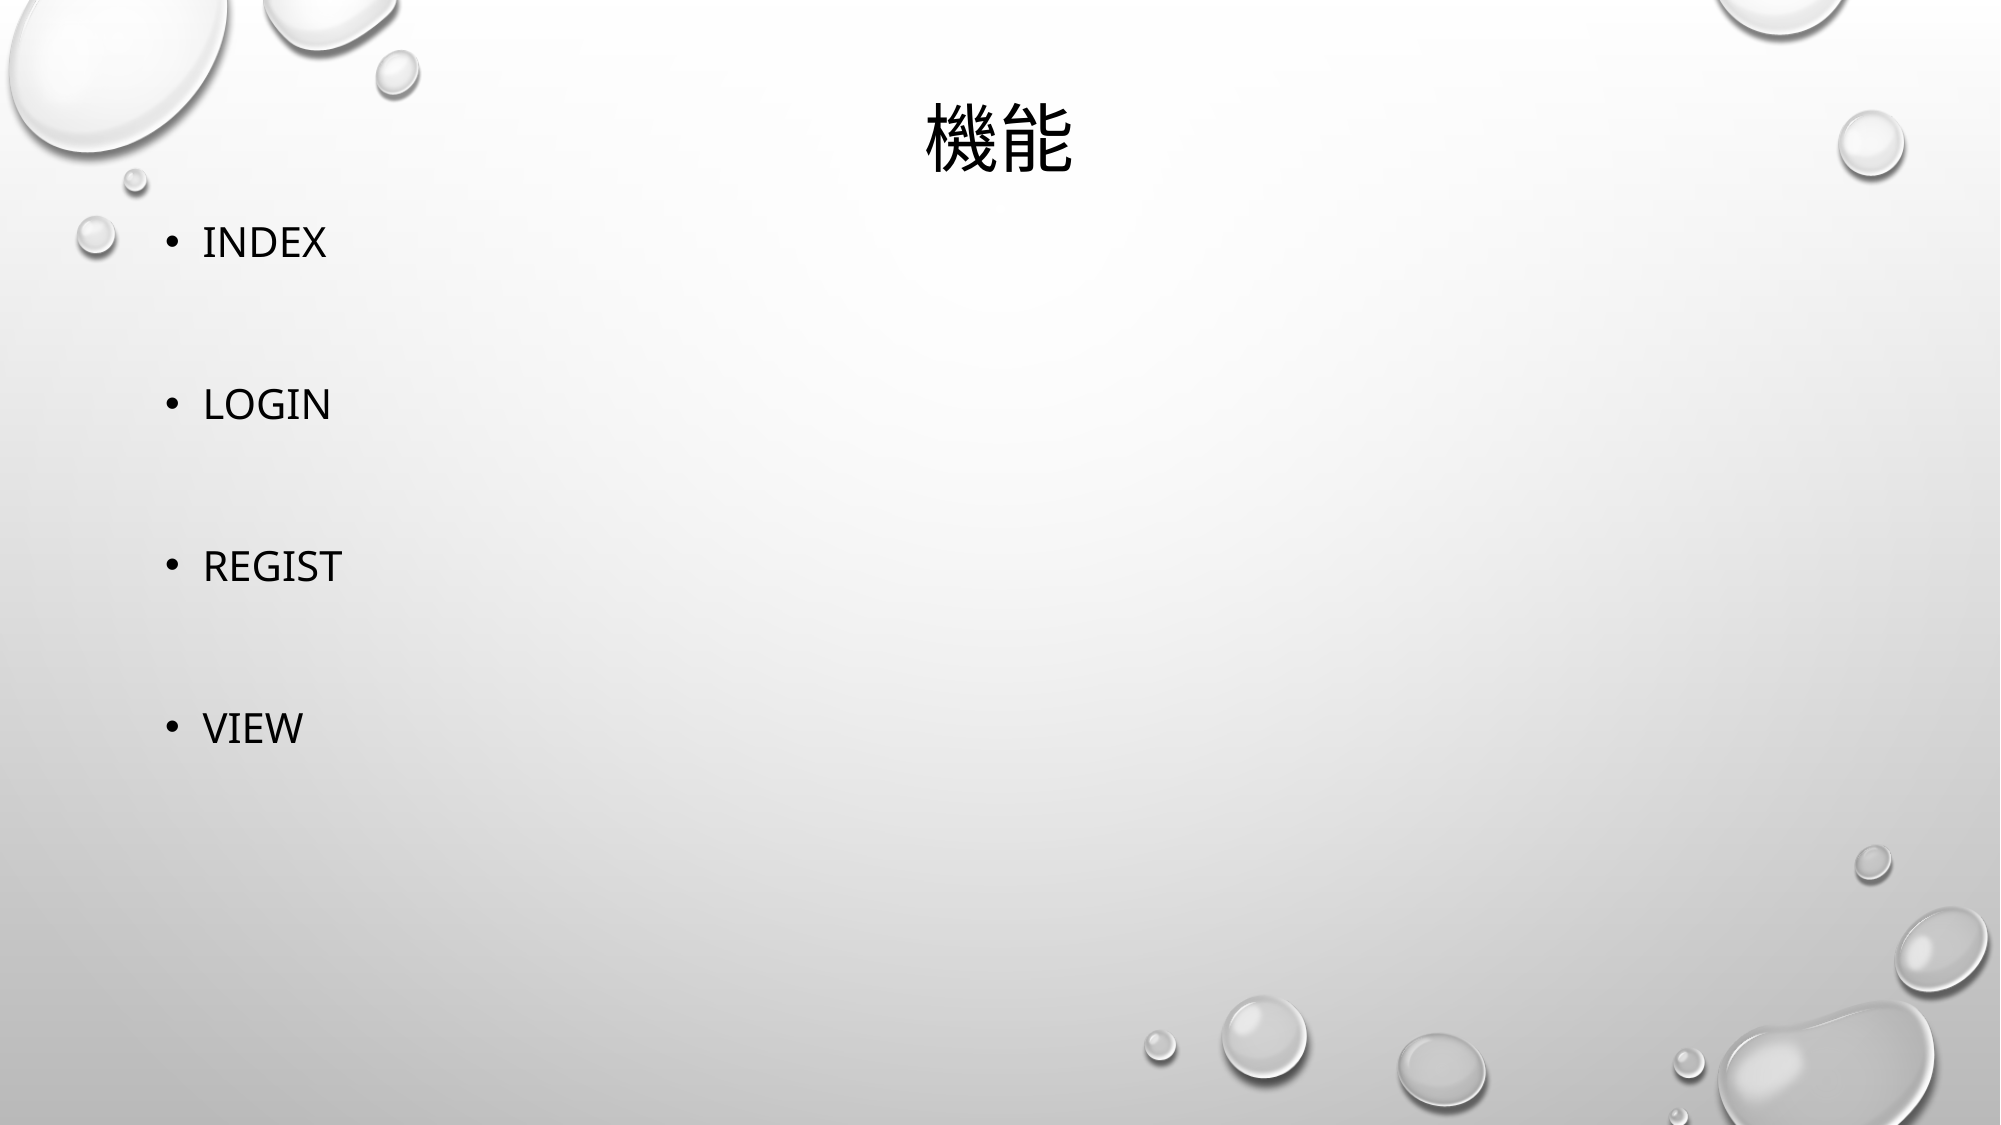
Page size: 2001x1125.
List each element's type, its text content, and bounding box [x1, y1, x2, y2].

picture [0, 0, 2000, 1125]
title 機能 [150, 10, 1851, 198]
list Index Login Regist View [150, 198, 1851, 1042]
